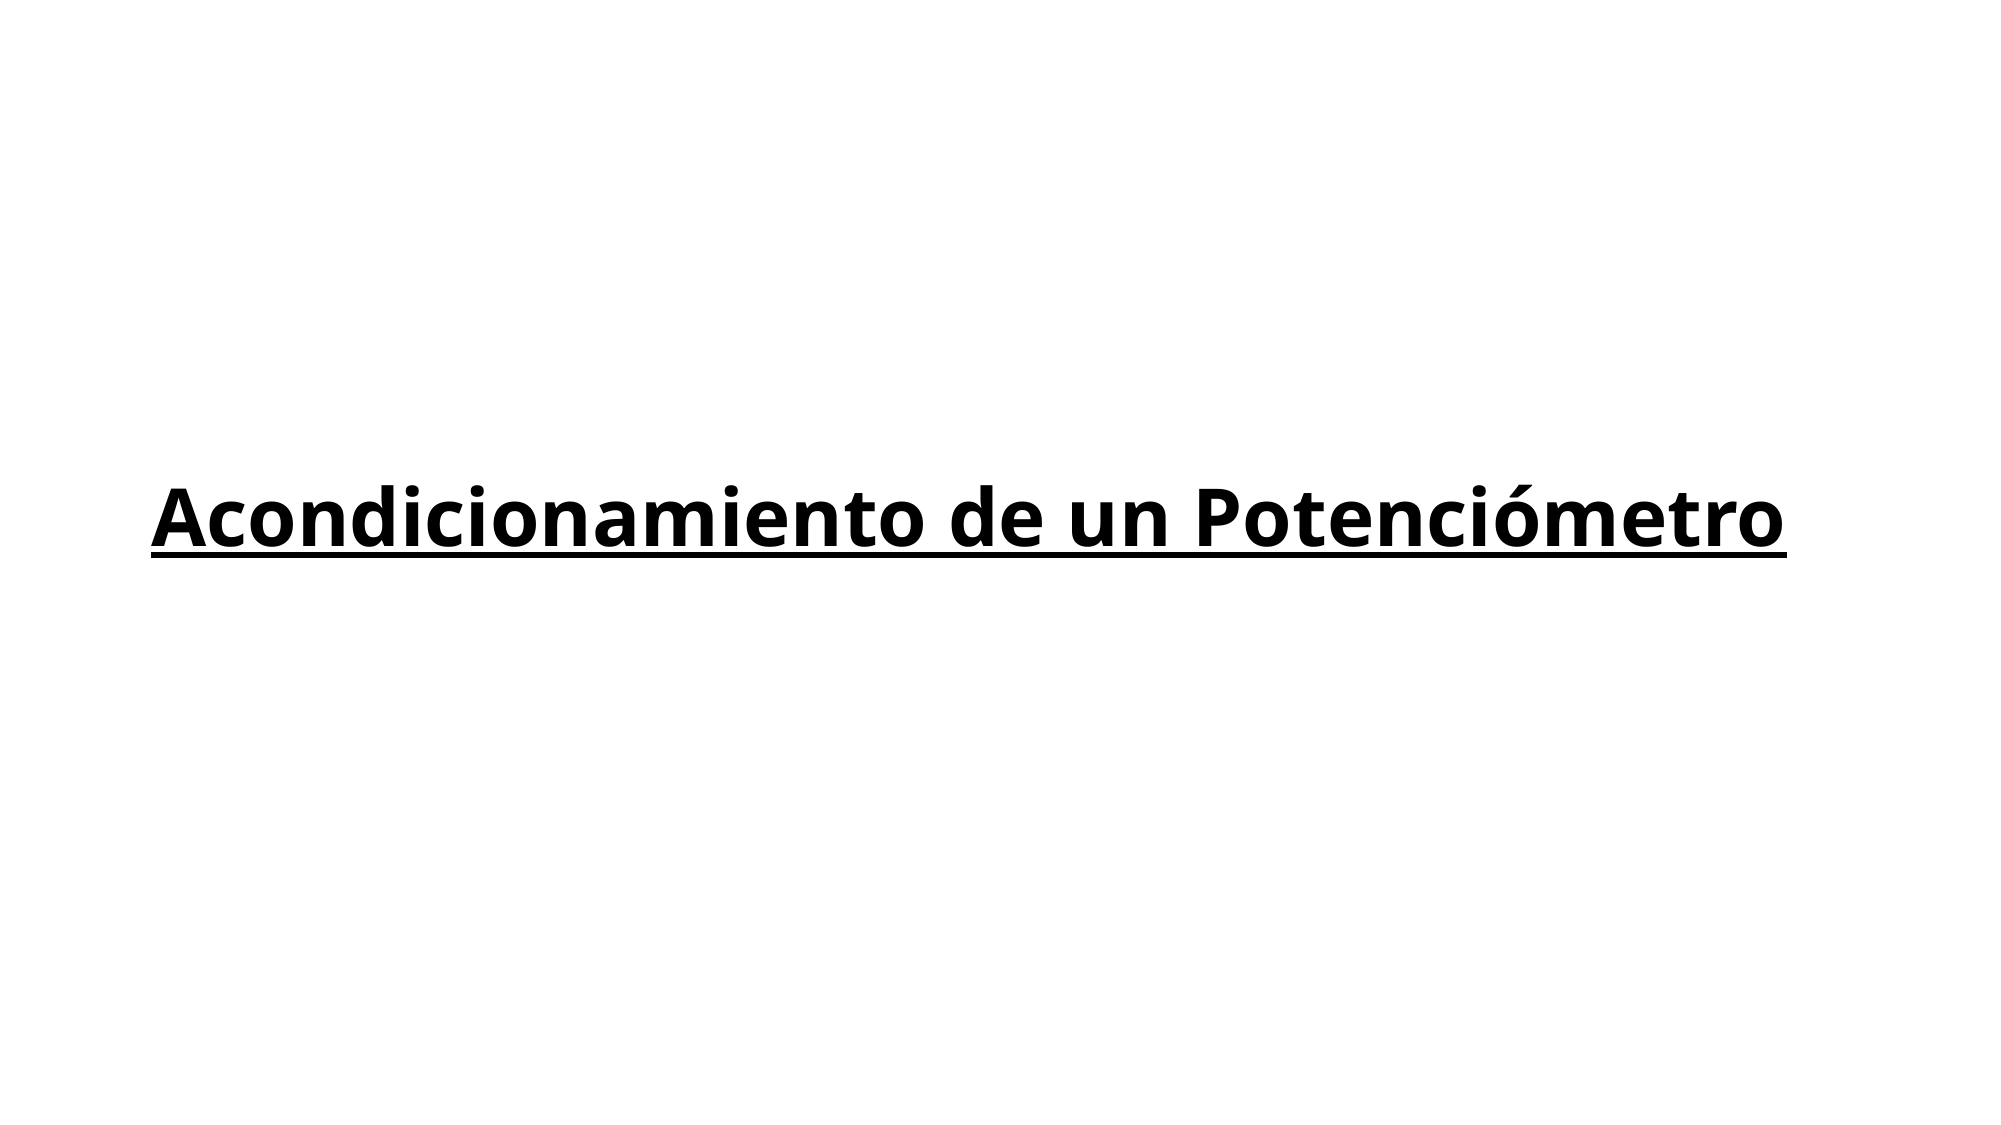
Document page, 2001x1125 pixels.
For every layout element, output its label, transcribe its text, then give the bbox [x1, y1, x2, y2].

title Acondicionamiento de un Potenciómetro [136, 406, 1862, 572]
